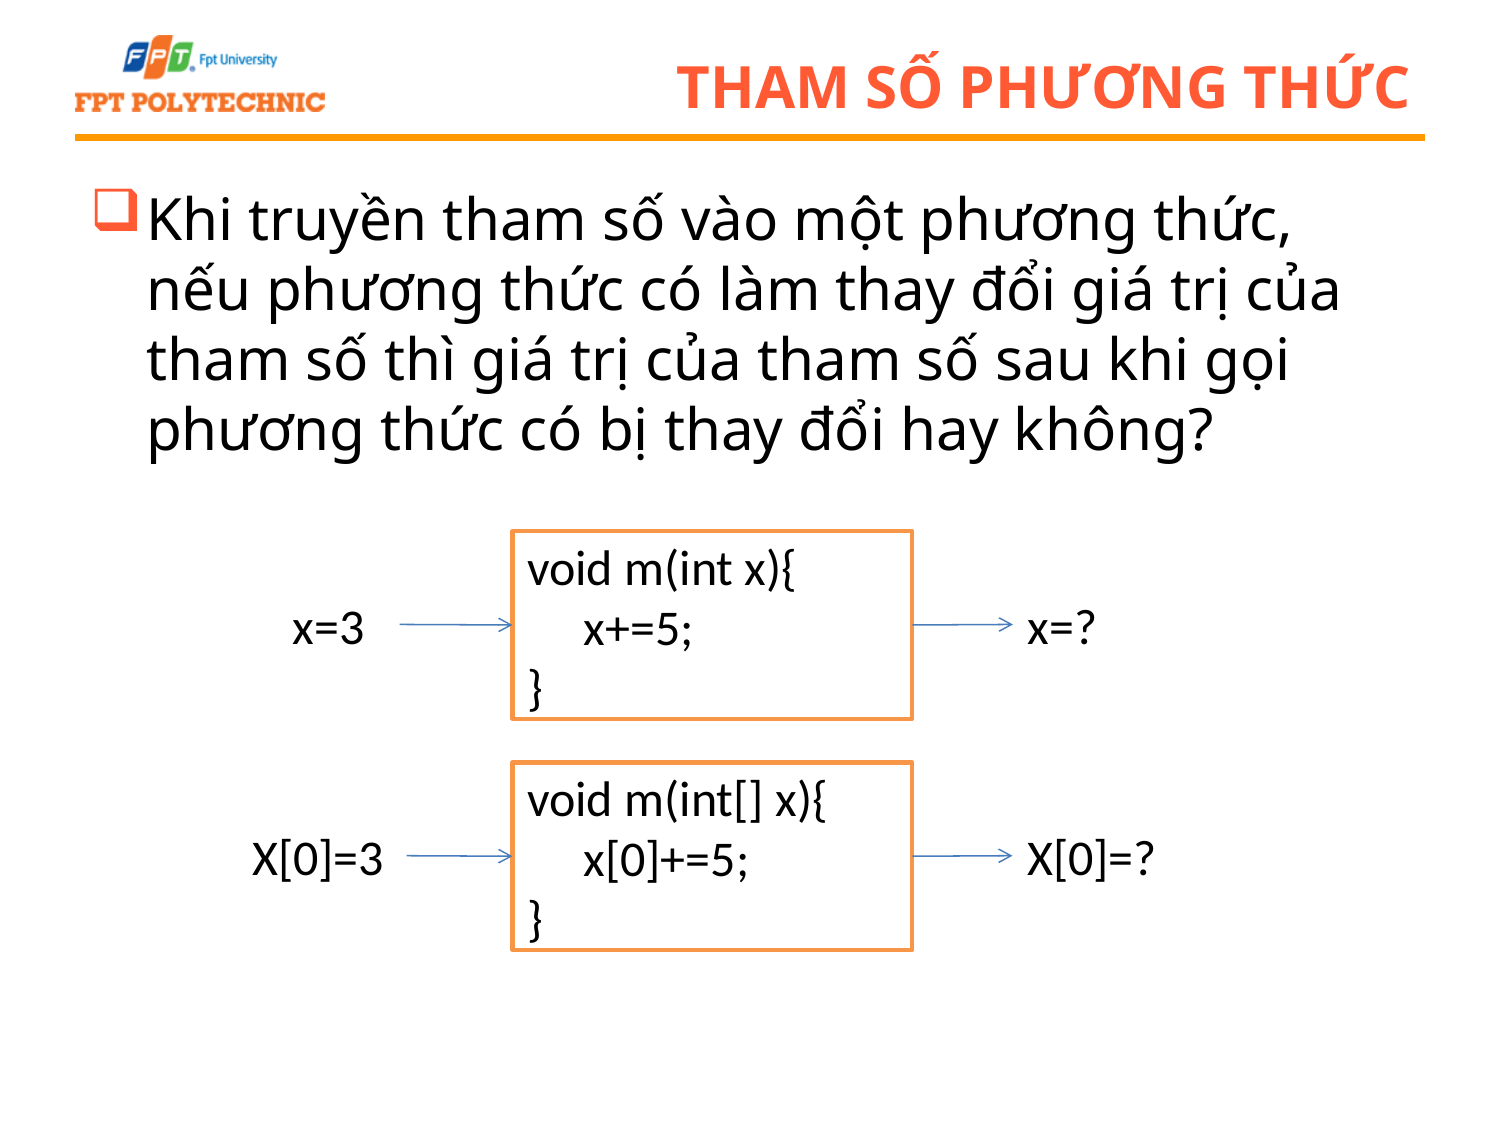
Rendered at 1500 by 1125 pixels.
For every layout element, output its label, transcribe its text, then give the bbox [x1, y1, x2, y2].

text_box void m(int[] x){ x[0]+=5; } [510, 760, 914, 952]
text_box x=3 [278, 587, 400, 662]
text_box void m(int x){ x+=5; } [510, 529, 914, 721]
text_box x=? [1012, 587, 1113, 662]
list Khi truyền tham số vào một phương thức, nếu phương thức có làm thay đổi giá trị của tham số thì giá trị của tham số sau khi gọi phương thức có bị thay đổi hay không? [75, 174, 1425, 488]
text_box X[0]=3 [237, 818, 407, 894]
text_box X[0]=? [1012, 818, 1238, 894]
title Tham số phương thức [337, 45, 1425, 125]
picture [75, 35, 325, 112]
